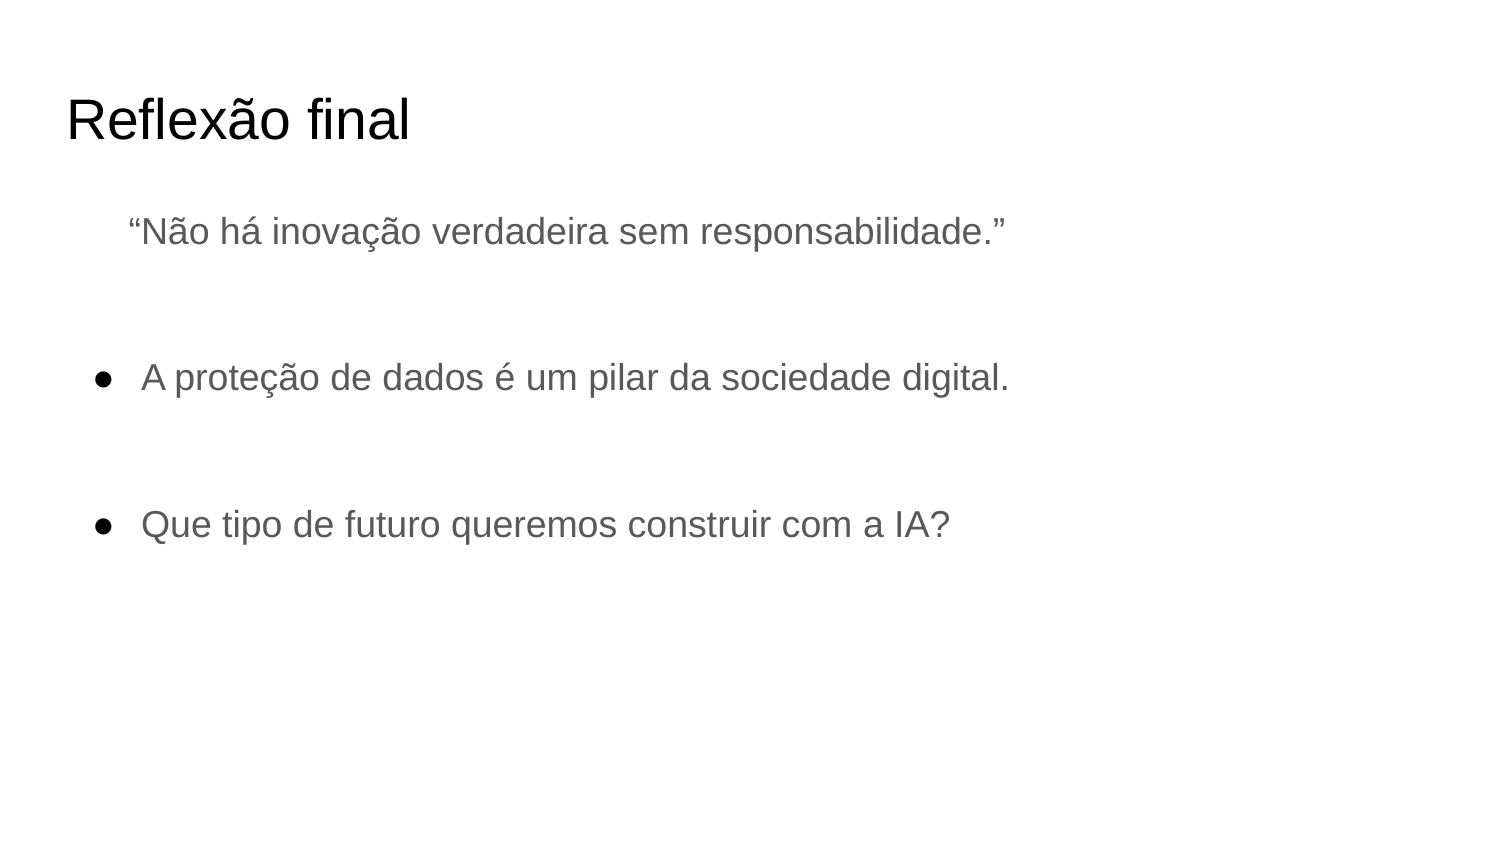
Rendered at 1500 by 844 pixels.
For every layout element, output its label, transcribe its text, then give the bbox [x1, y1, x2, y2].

list “Não há inovação verdadeira sem responsabilidade.” A proteção de dados é um pilar da sociedade digital. Que tipo de futuro queremos construir com a IA? [51, 189, 1449, 750]
title Reflexão final [51, 72, 1449, 167]
